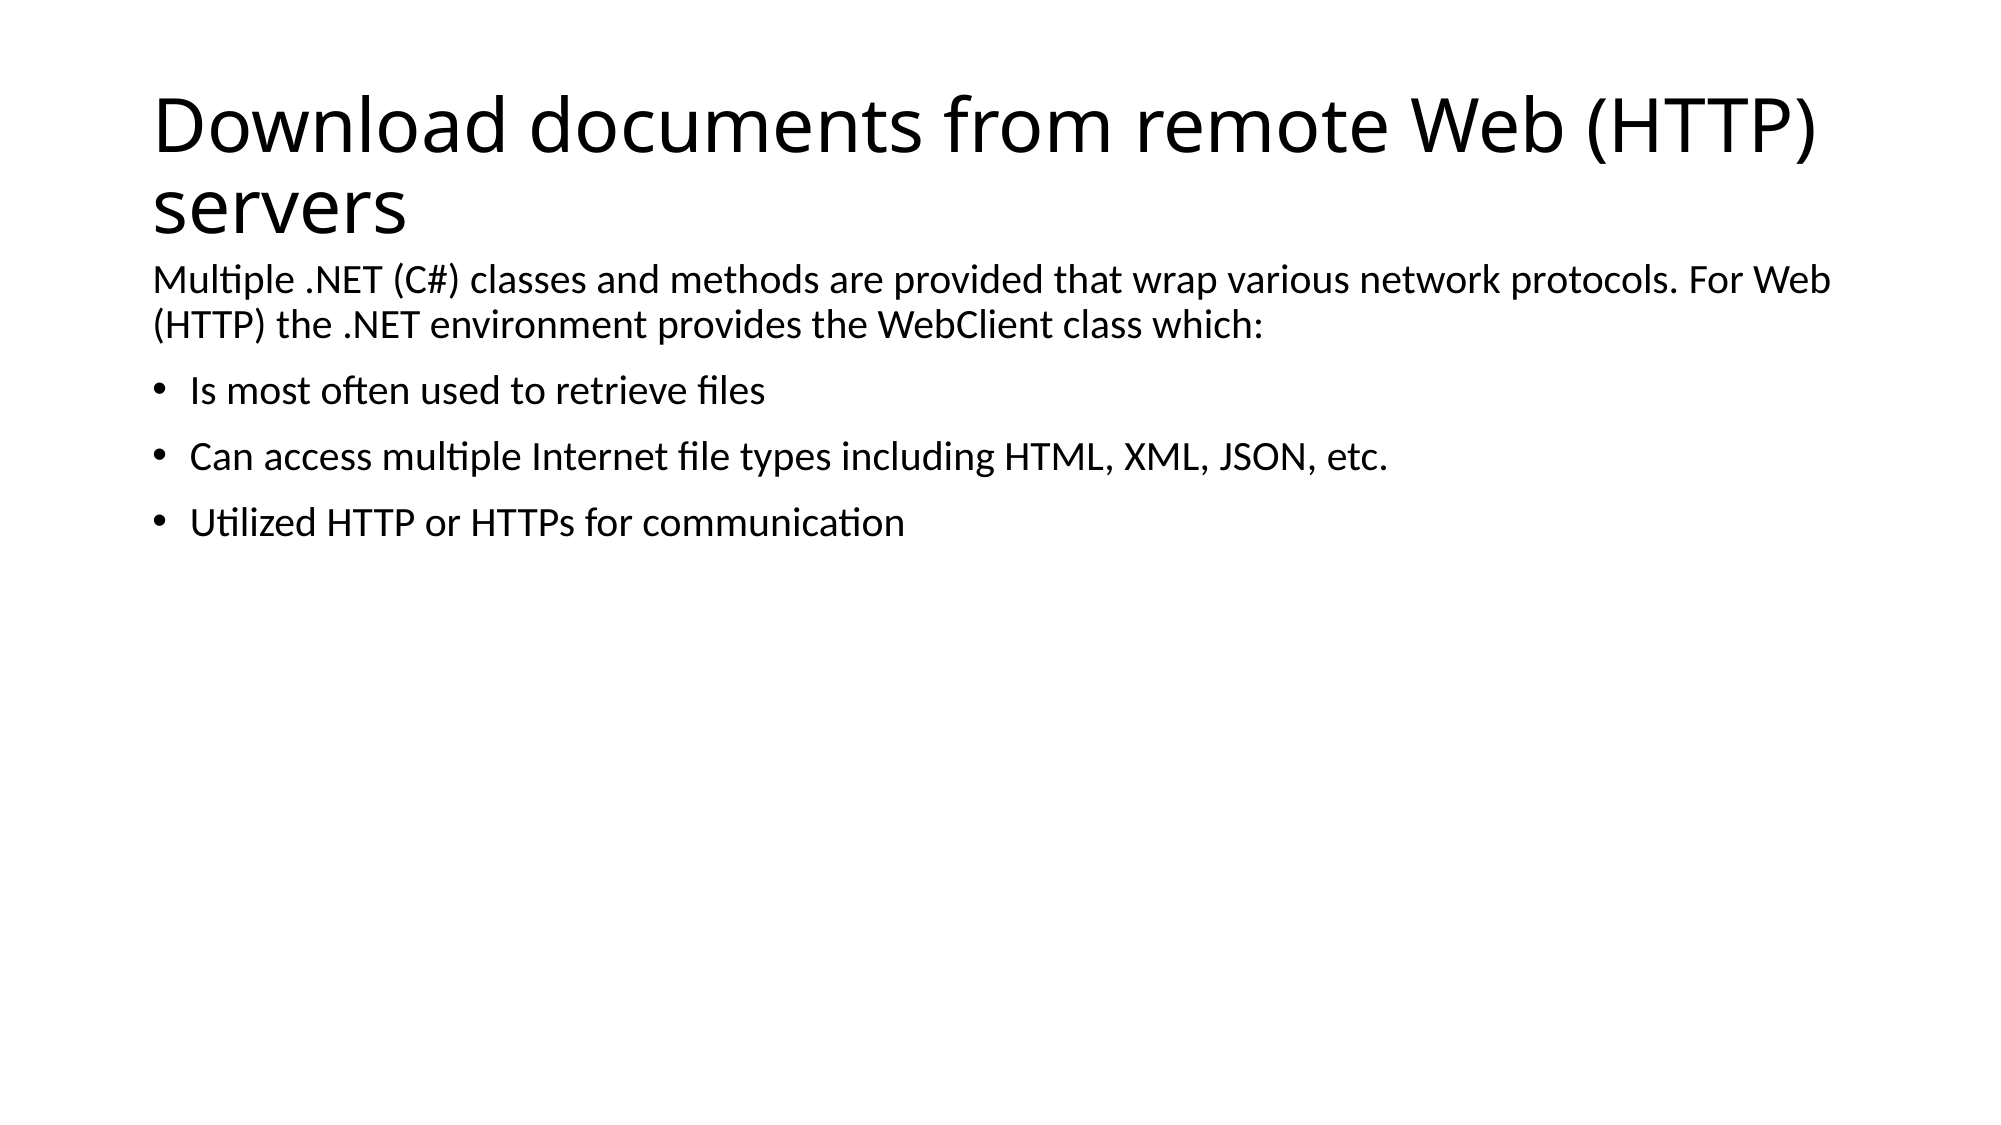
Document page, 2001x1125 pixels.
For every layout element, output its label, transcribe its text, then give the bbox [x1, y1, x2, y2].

list Multiple .NET (C#) classes and methods are provided that wrap various network protocols. For Web (HTTP) the .NET environment provides the WebClient class which: Is most often used to retrieve files Can access multiple Internet file types including HTML, XML, JSON, etc. Utilized HTTP or HTTPs for communication [137, 250, 1863, 1014]
title Download documents from remote Web (HTTP) servers [137, 59, 1863, 250]
